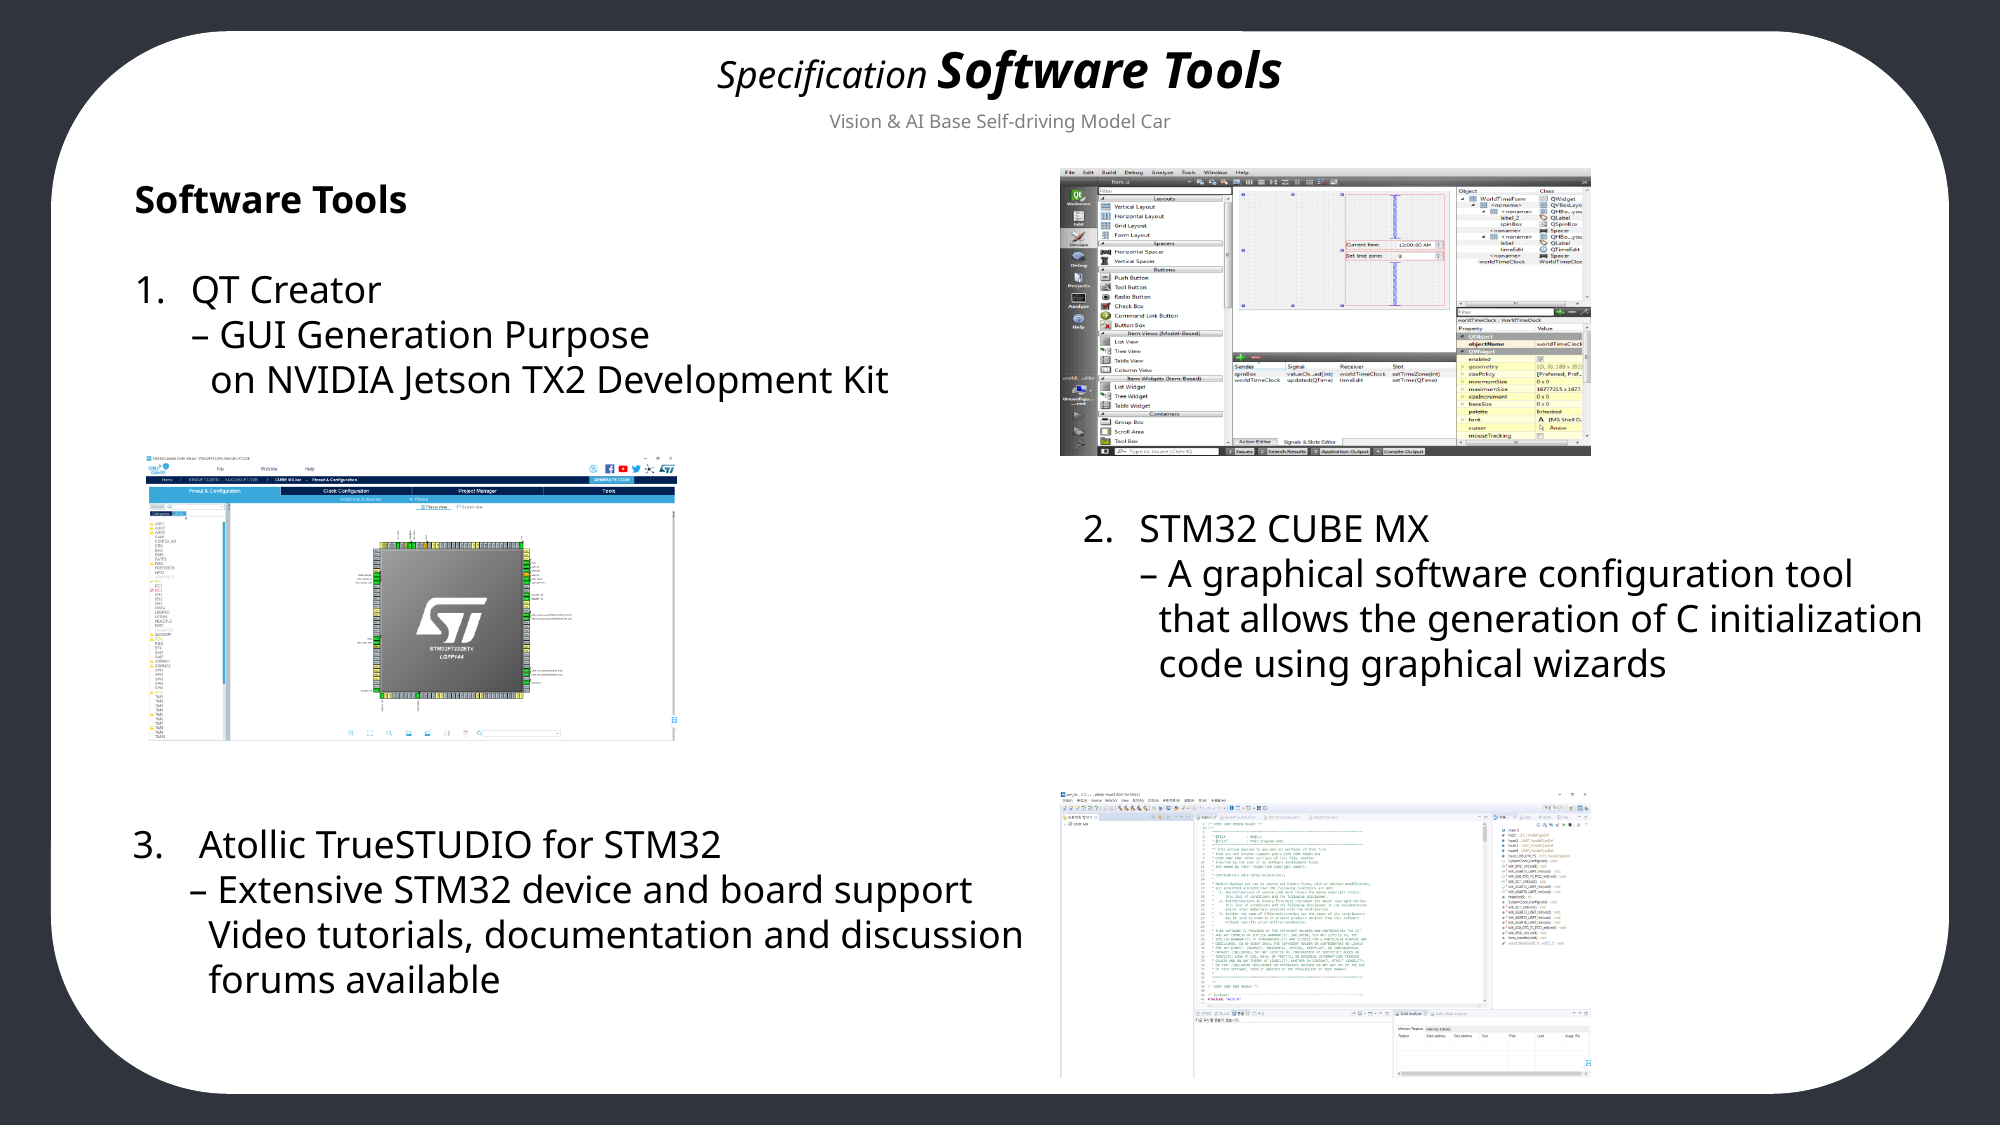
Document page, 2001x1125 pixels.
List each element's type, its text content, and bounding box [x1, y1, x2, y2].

picture [1060, 168, 1591, 456]
text_box Specification Software Tools Vision & AI Base Self-driving Model Car [553, 1, 1447, 140]
text_box Atollic TrueSTUDIO for STM32 – Extensive STM32 device and board support Video tutorials, documentation and discussion forums available [117, 813, 1050, 1054]
text_box STM32 CUBE MX – A graphical software configuration tool that allows the generation of C initialization code using graphical wizards [1068, 497, 1949, 693]
text_box Software Tools QT Creator – GUI Generation Purpose on NVIDIA Jetson TX2 Development Kit [119, 168, 905, 409]
picture [146, 455, 677, 743]
picture [1060, 791, 1591, 1079]
